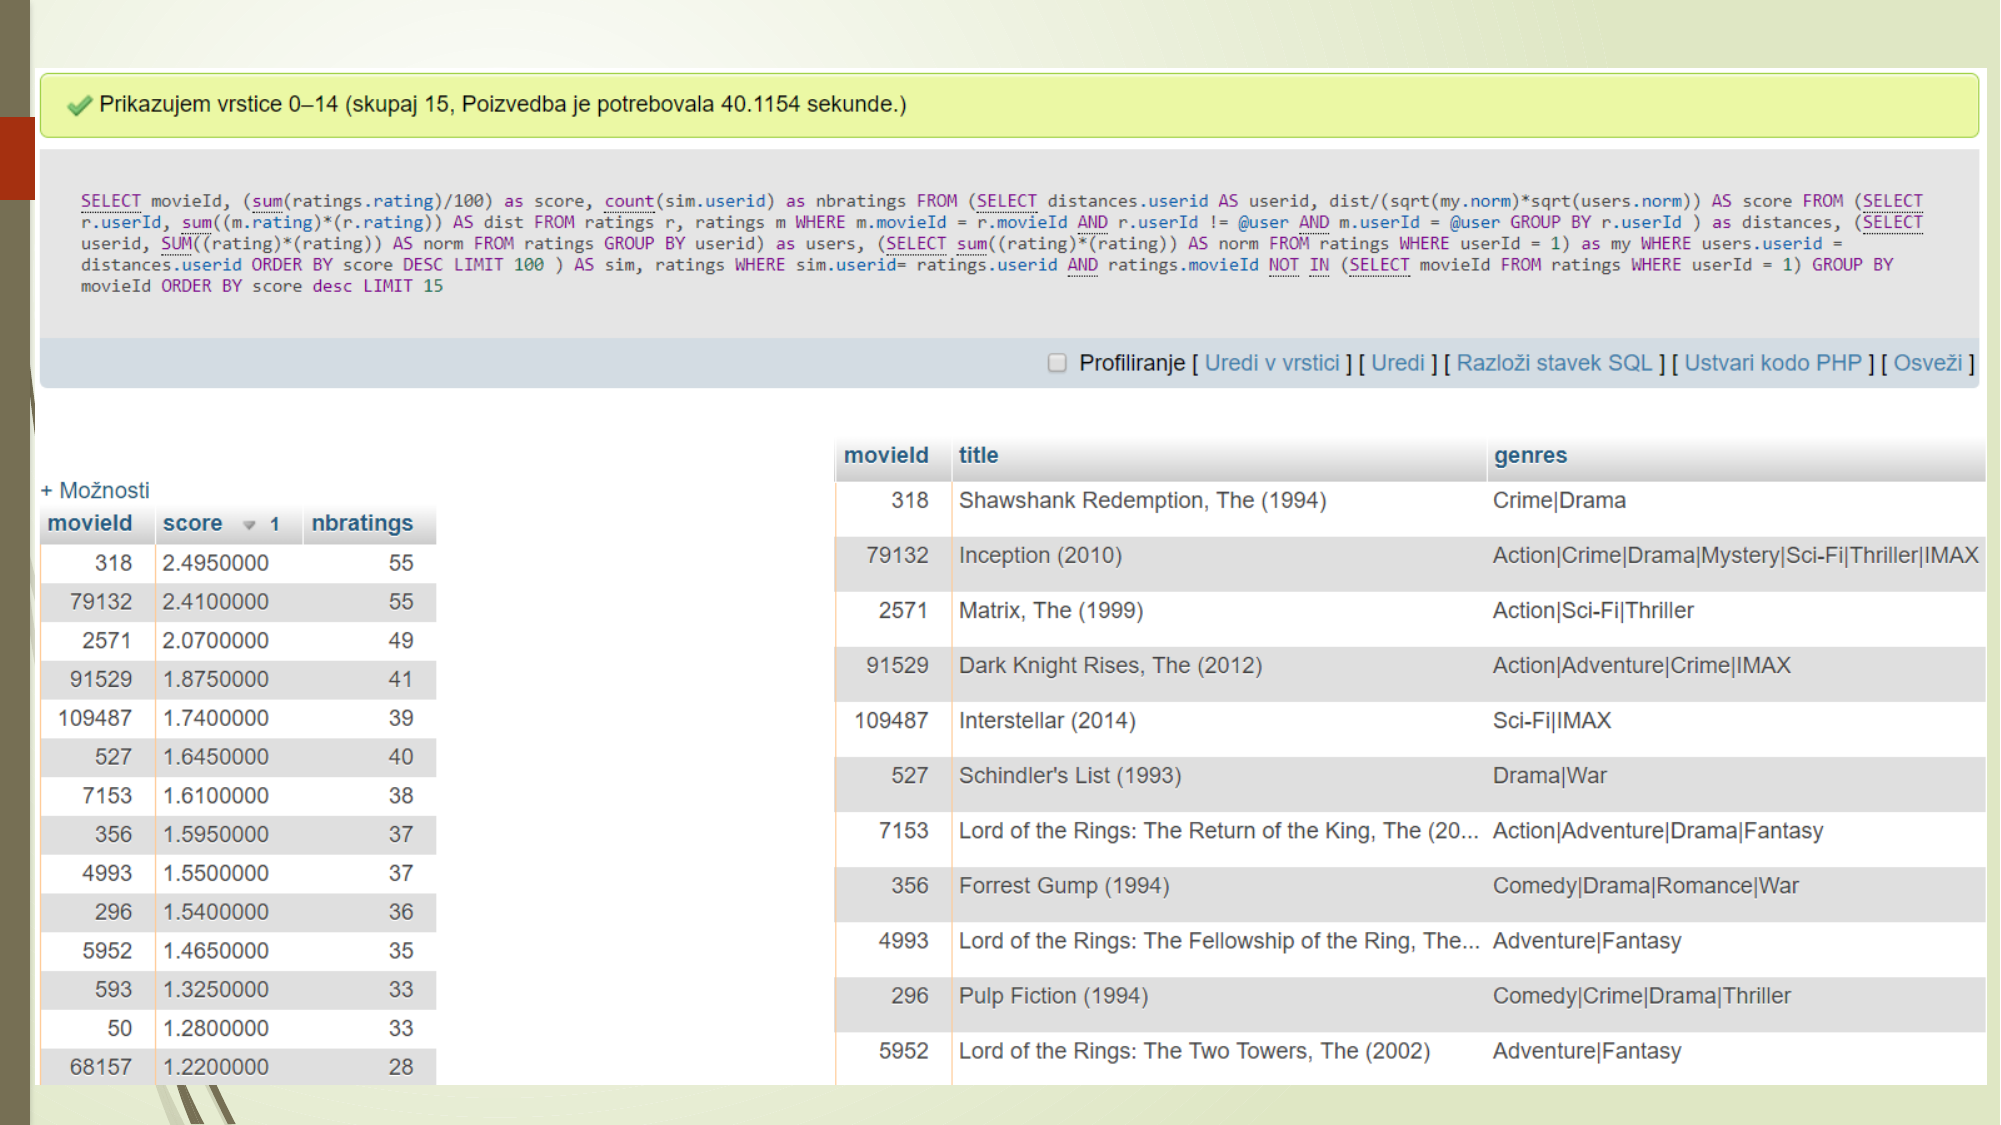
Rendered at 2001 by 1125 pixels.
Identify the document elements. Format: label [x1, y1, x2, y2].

picture [34, 68, 1987, 1085]
